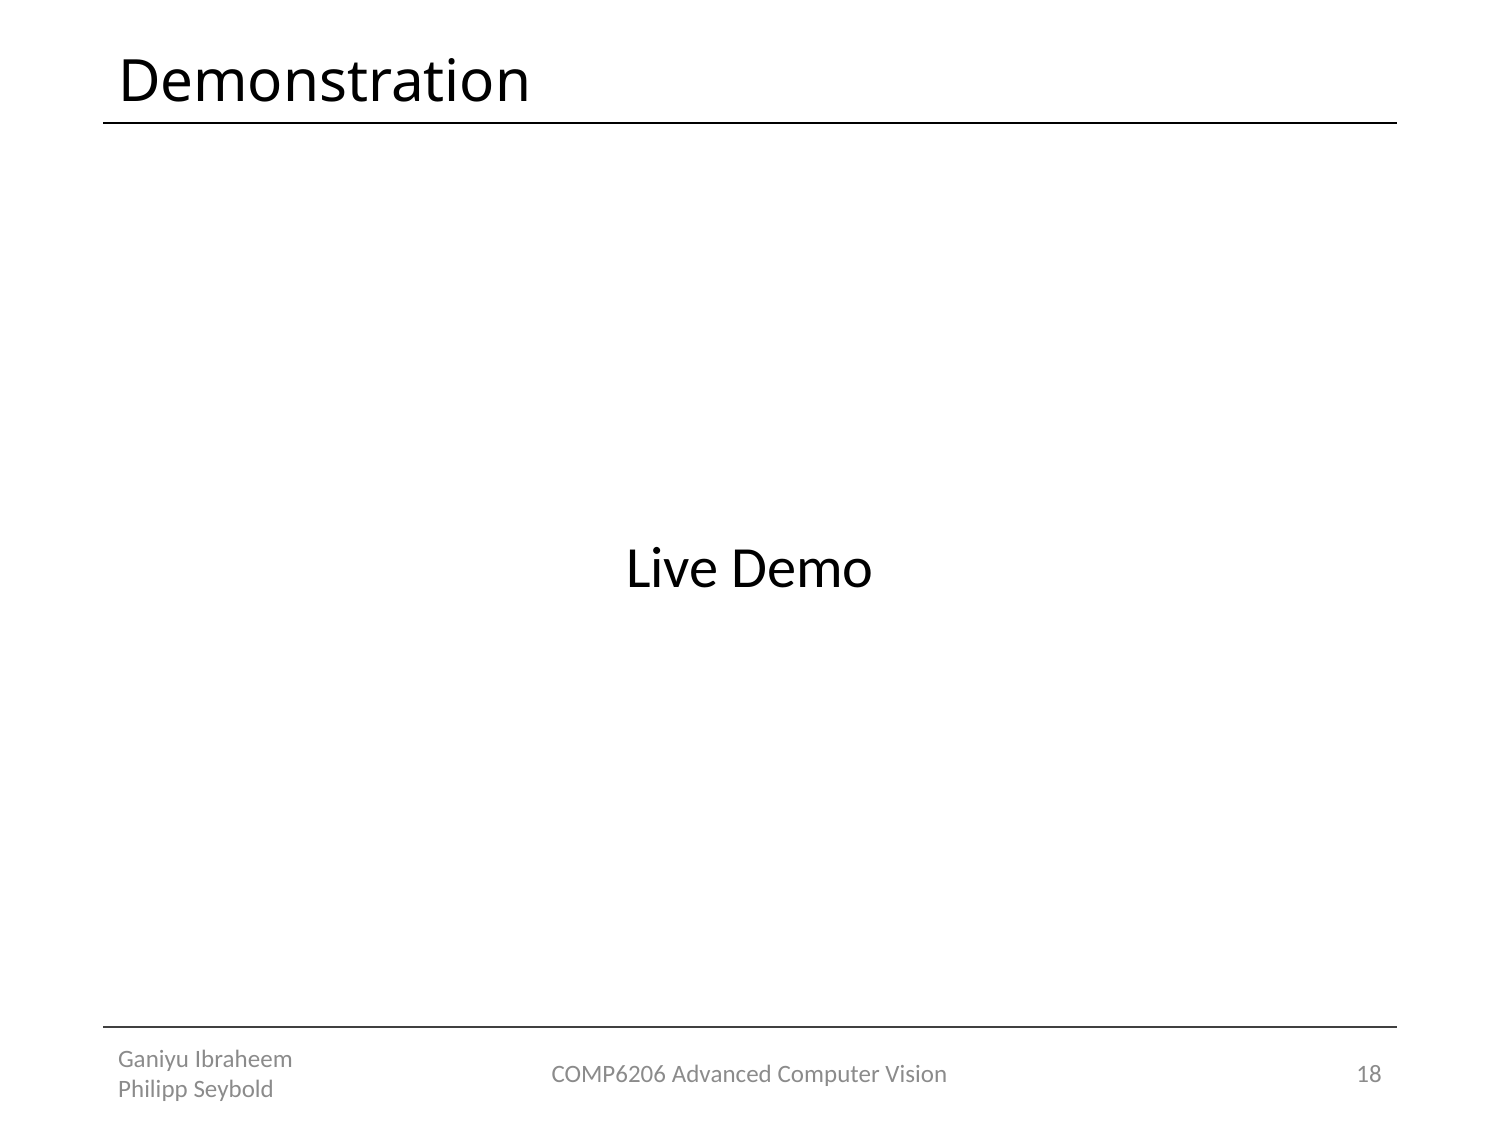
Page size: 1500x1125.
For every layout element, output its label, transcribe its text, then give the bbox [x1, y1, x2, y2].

title Demonstration [103, 41, 1397, 123]
list Live Demo [103, 123, 1397, 1014]
slide_number Ganiyu Ibraheem Philipp Seybold [103, 1042, 333, 1103]
footer COMP6206 Advanced Computer Vision [496, 1042, 1004, 1103]
slide_number 18 [1059, 1042, 1397, 1103]
